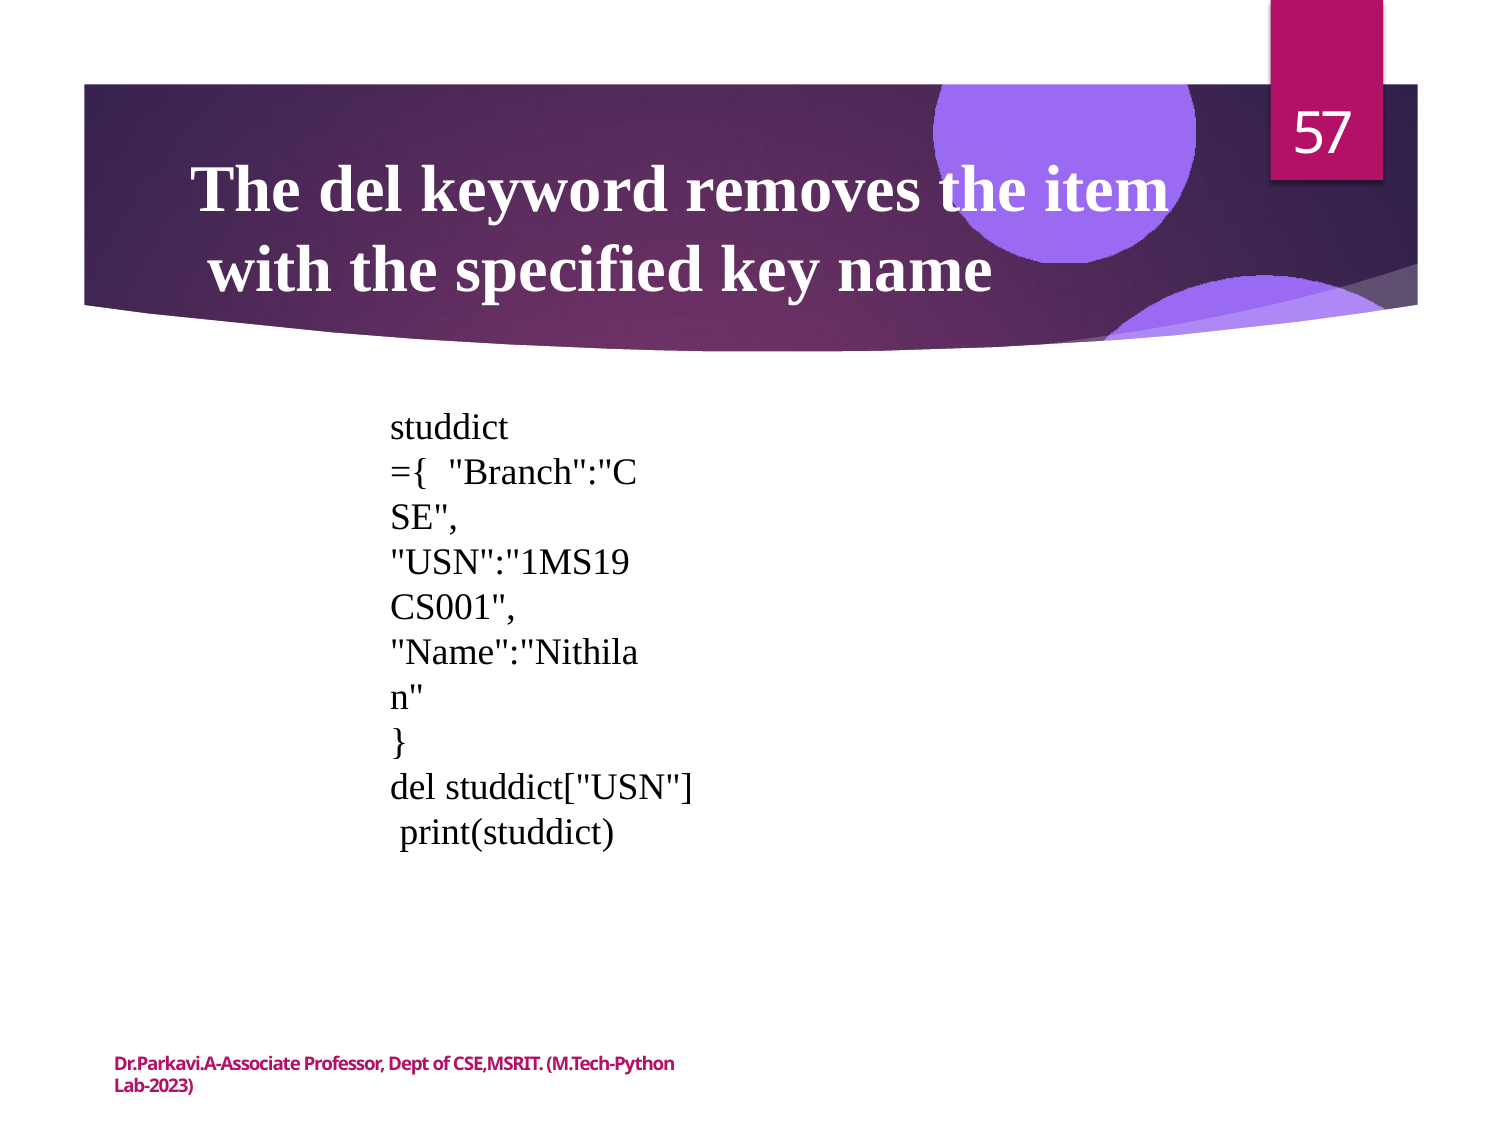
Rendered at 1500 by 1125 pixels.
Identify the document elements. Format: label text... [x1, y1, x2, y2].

picture [352, 333, 1118, 351]
text_box studdict ={ "Branch":"CSE", "USN":"1MS19CS001", "Name":"Nithilan" } del studdict["USN"] print(studdict) [387, 400, 760, 853]
picture [85, 0, 1417, 324]
slide_number Dr.Parkavi.A-Associate Professor, Dept of CSE,MSRIT. (M.Tech-Python Lab-2023) [111, 1049, 698, 1125]
text_box 57 [1290, 93, 1359, 166]
title The del keyword removes the item with the specified key name [188, 142, 1172, 333]
